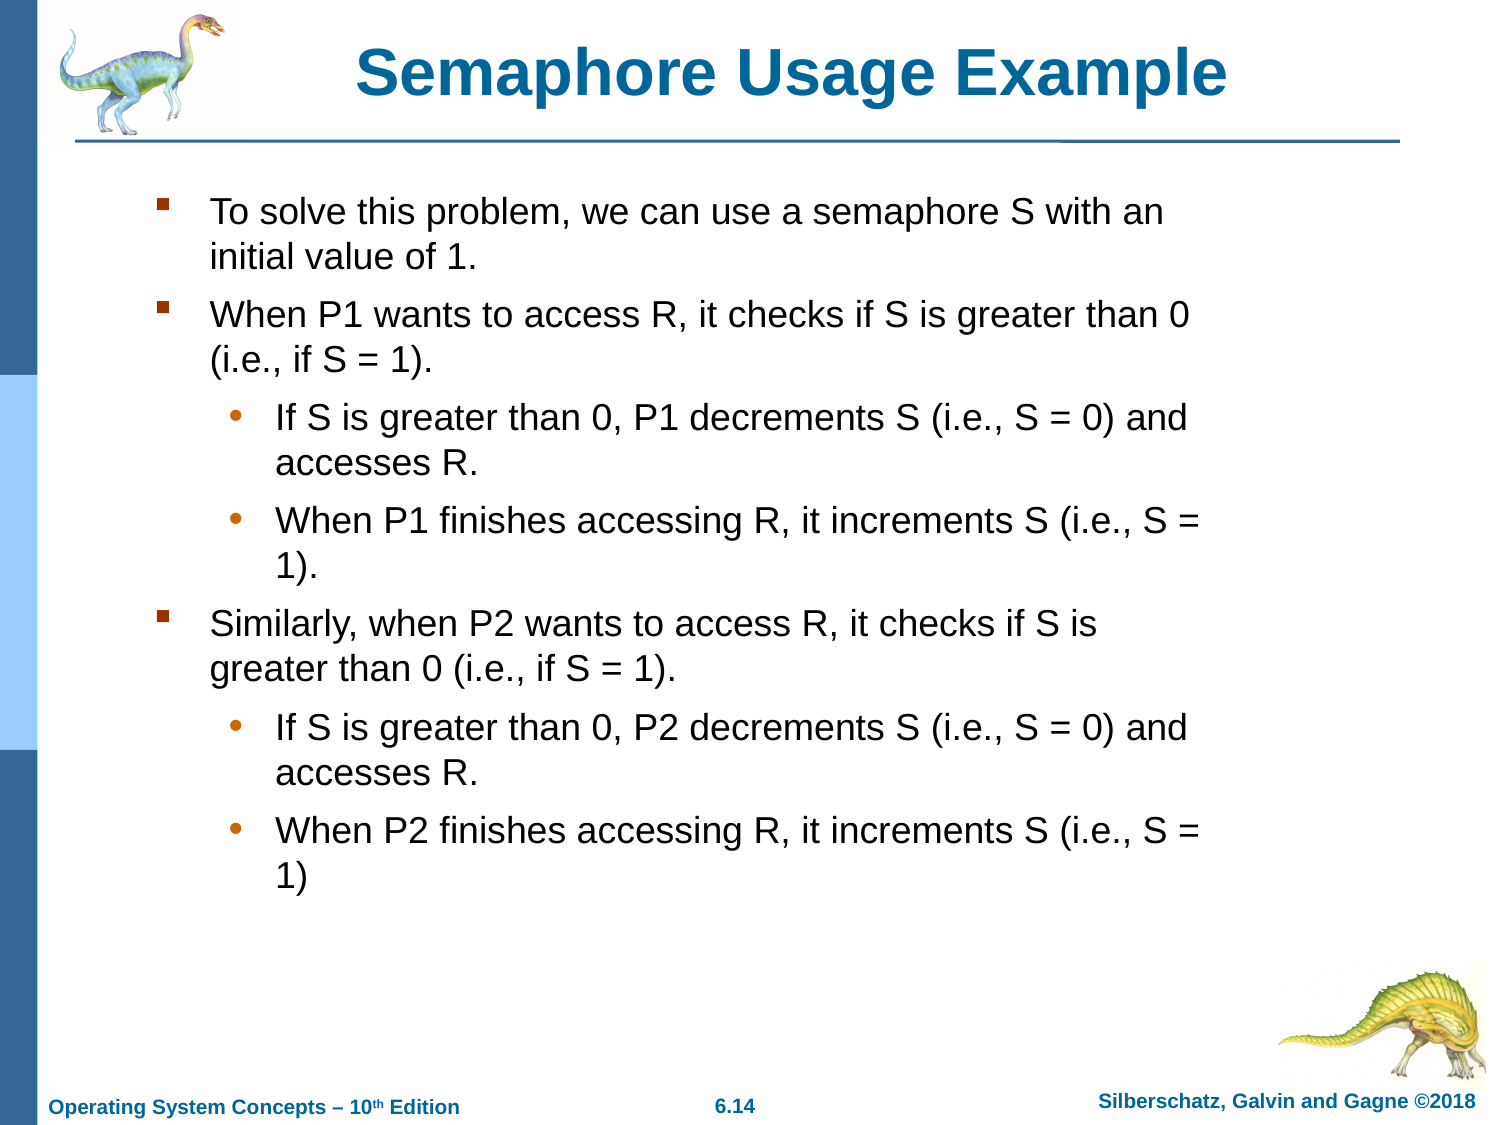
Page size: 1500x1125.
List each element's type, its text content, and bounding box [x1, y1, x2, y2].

list To solve this problem, we can use a semaphore S with an initial value of 1. When P1 wants to access R, it checks if S is greater than 0 (i.e., if S = 1). If S is greater than 0, P1 decrements S (i.e., S = 0) and accesses R. When P1 finishes accessing R, it increments S (i.e., S = 1). Similarly, when P2 wants to access R, it checks if S is greater than 0 (i.e., if S = 1). If S is greater than 0, P2 decrements S (i.e., S = 0) and accesses R. When P2 finishes accessing R, it increments S (i.e., S = 1) [138, 179, 1236, 913]
picture [1275, 959, 1486, 1090]
picture [46, 0, 243, 149]
title Semaphore Usage Example [92, 41, 1493, 117]
